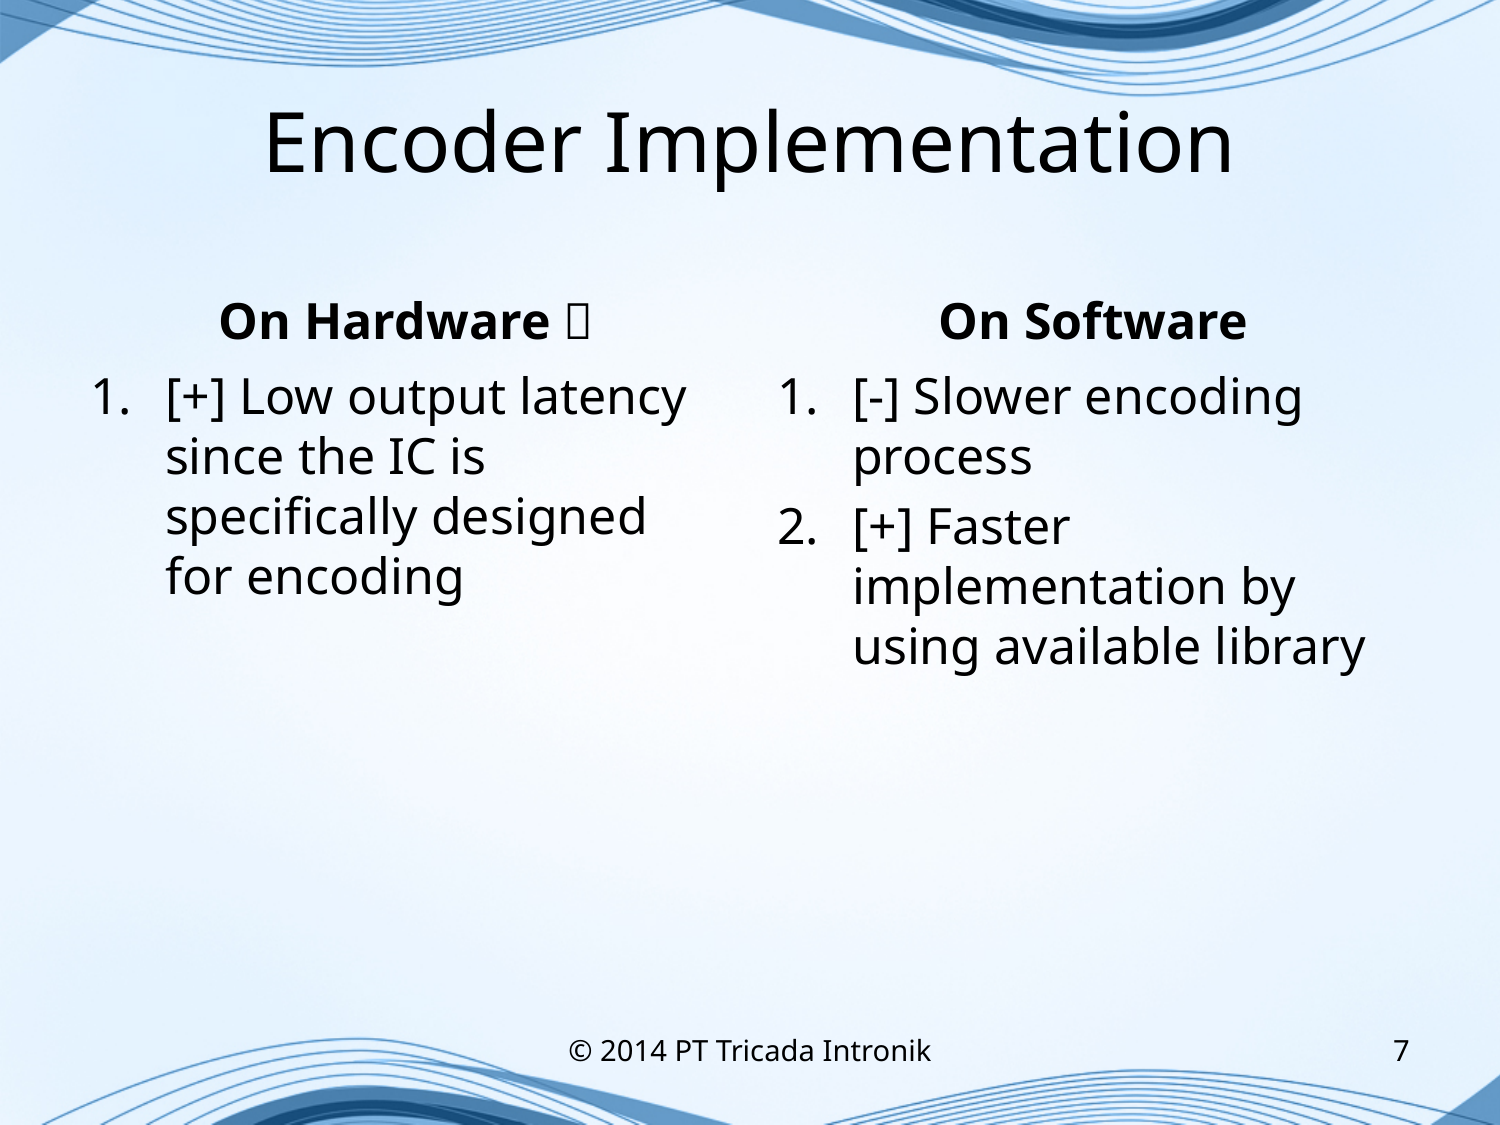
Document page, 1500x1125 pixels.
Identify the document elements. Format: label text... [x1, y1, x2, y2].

list On Hardware  [74, 251, 738, 356]
slide_number 7 [1074, 1024, 1426, 1103]
list On Software [761, 251, 1426, 356]
footer © 2014 PT Tricada Intronik [512, 1024, 988, 1103]
slide_number [74, 1024, 426, 1103]
picture [0, 0, 1500, 1125]
list [-] Slower encoding process [+] Faster implementation by using available library [761, 356, 1426, 1006]
list [+] Low output latency since the IC is specifically designed for encoding [74, 356, 738, 1006]
title Encoder Implementation [74, 44, 1426, 233]
